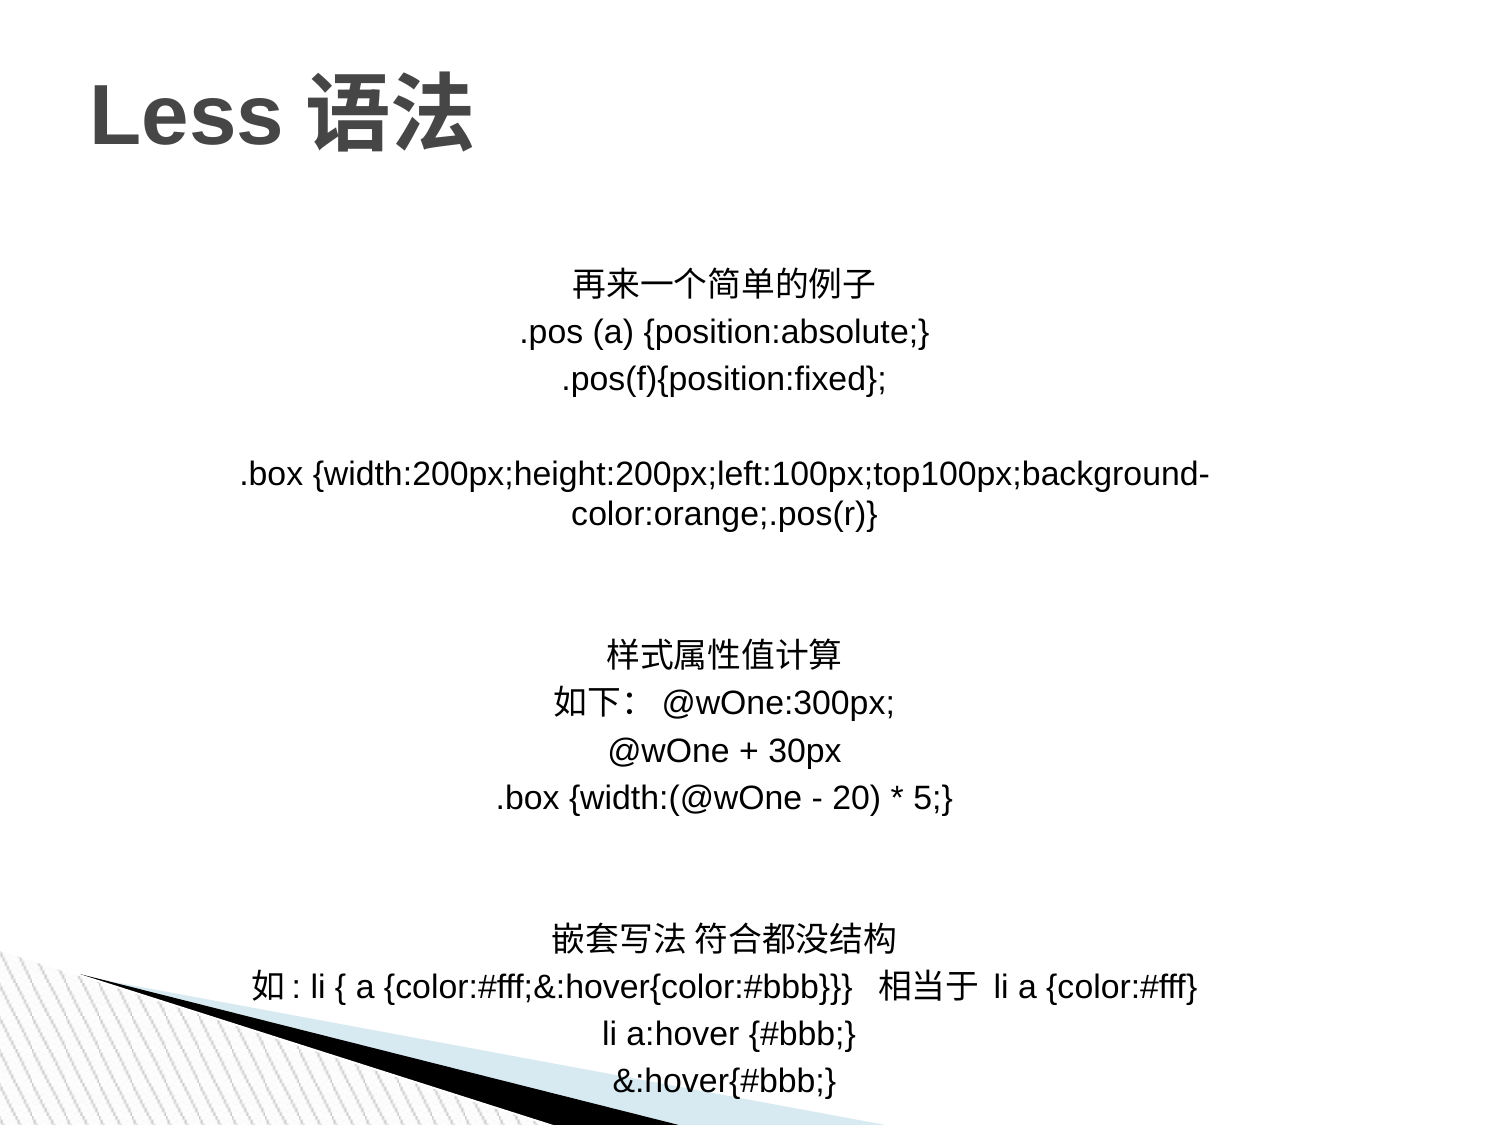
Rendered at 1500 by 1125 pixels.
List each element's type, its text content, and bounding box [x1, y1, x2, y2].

title Less语法 [74, 38, 1138, 182]
list 再来一个简单的例子 .pos (a) {position:absolute;} .pos(f){position:fixed}; .box {width:200px;height:200px;left:100px;top100px;background-color:orange;.pos(r)} 样式属性值计算 如下：@wOne:300px; @wOne + 30px .box {width:(@wOne - 20) * 5;} 嵌套写法 符合都没结构 如: li { a {color:#fff;&:hover{color:#bbb}}} 相当于 li a {color:#fff} li a:hover {#bbb;} &:hover{#bbb;} [111, 254, 1338, 1109]
